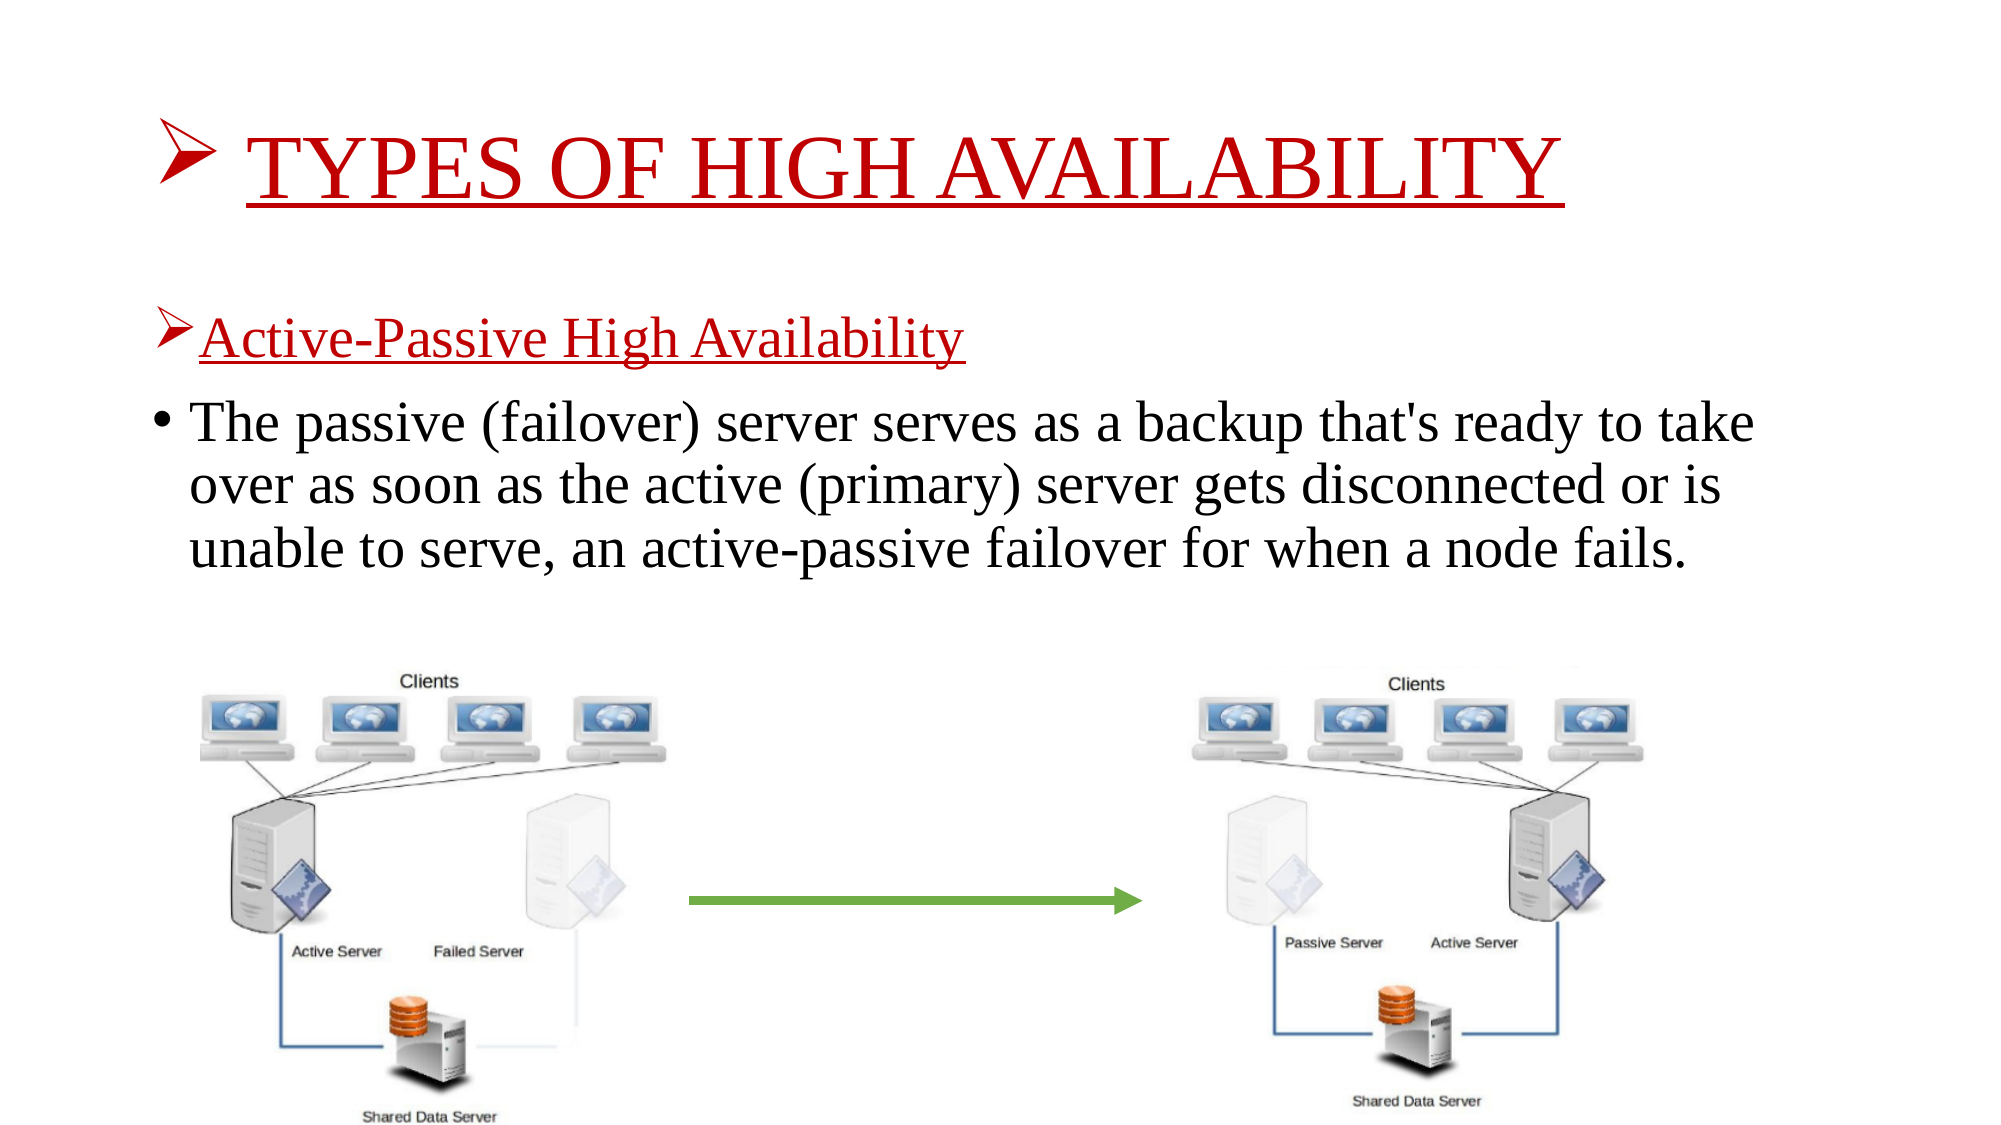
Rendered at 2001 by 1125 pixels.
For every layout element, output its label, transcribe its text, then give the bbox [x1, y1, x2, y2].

list Active-Passive High Availability The passive (failover) server serves as a backup that's ready to take over as soon as the active (primary) server gets disconnected or is unable to serve, an active-passive failover for when a node fails. [137, 299, 1863, 1014]
title TYPES OF HIGH AVAILABILITY [137, 59, 1863, 278]
picture [199, 666, 689, 1125]
picture [1166, 666, 1671, 1115]
